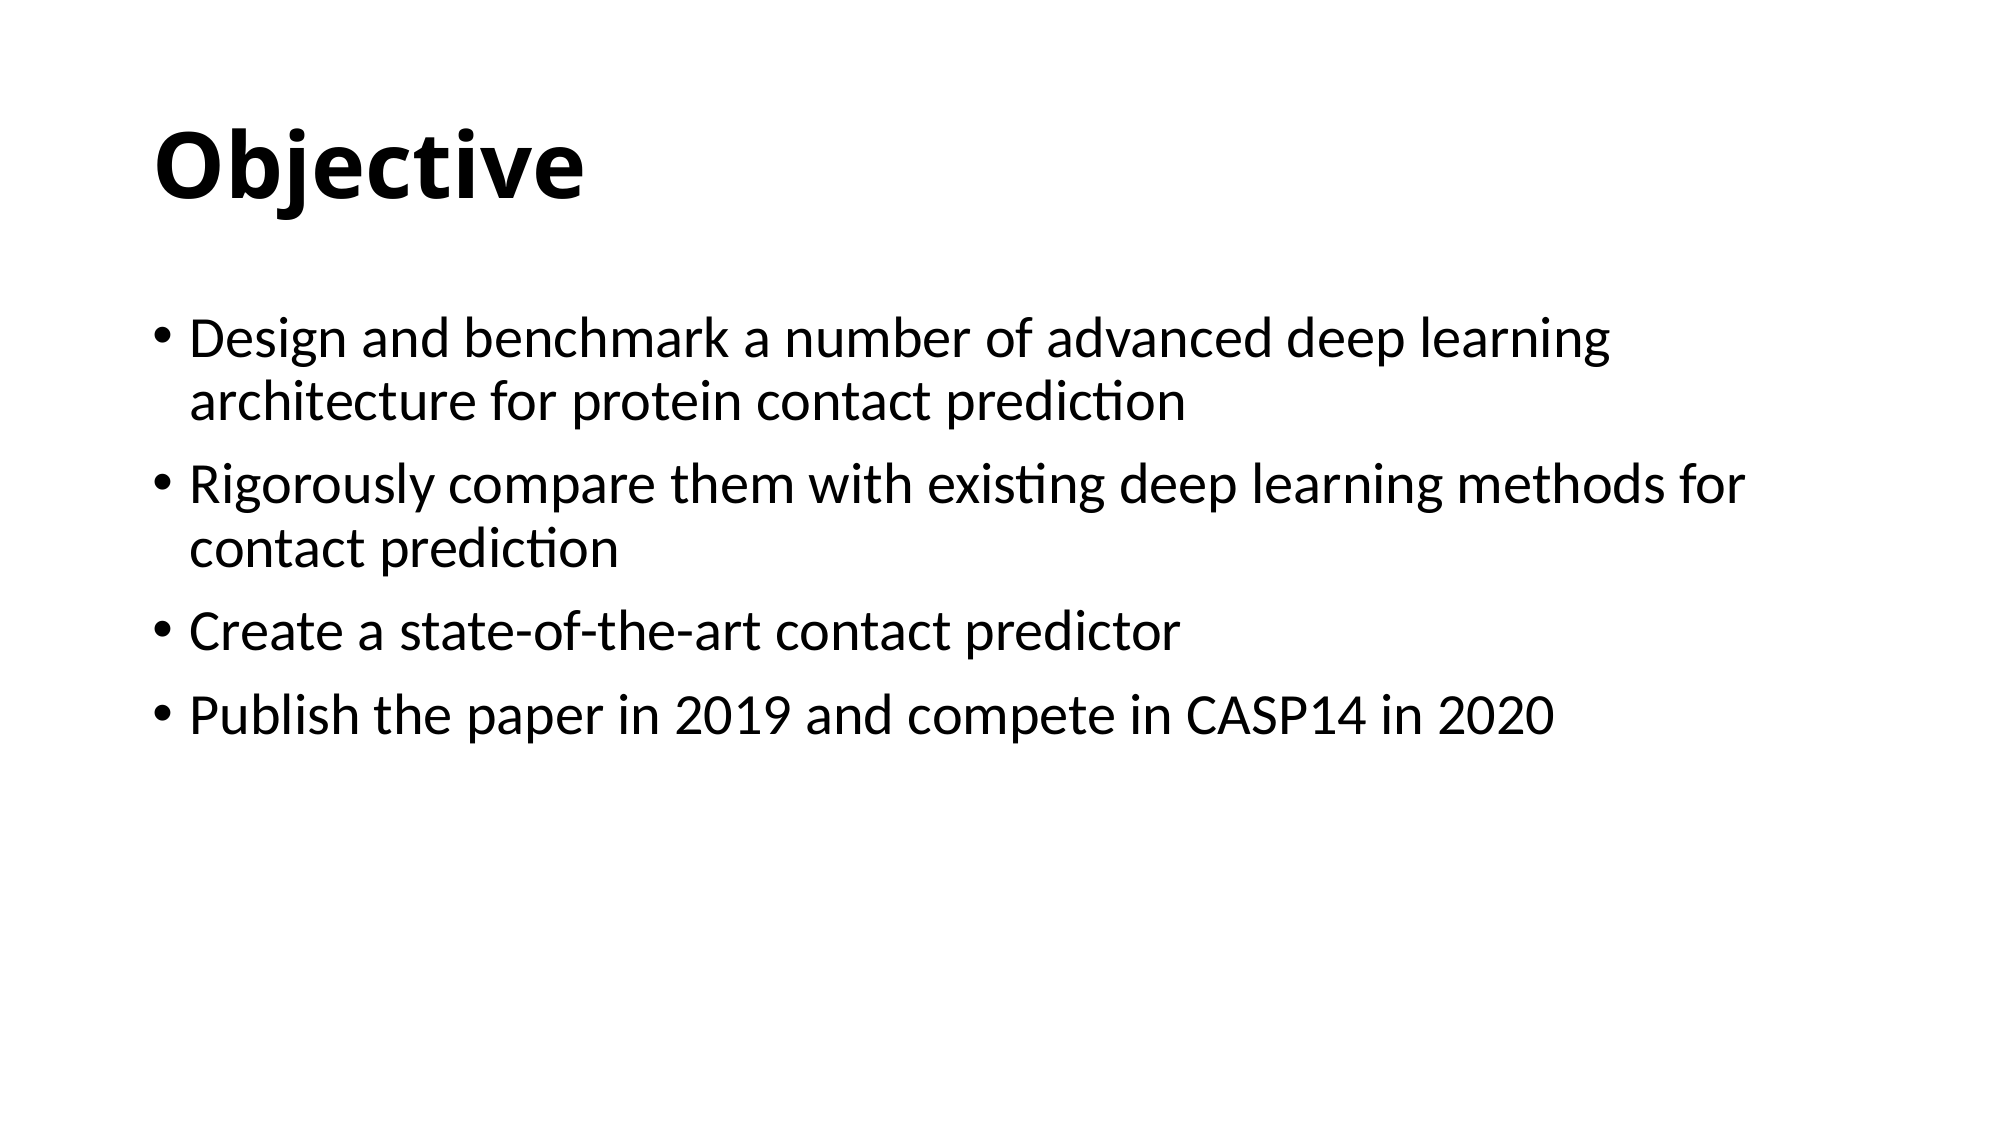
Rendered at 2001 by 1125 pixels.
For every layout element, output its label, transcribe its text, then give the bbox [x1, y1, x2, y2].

list Design and benchmark a number of advanced deep learning architecture for protein contact prediction Rigorously compare them with existing deep learning methods for contact prediction Create a state-of-the-art contact predictor Publish the paper in 2019 and compete in CASP14 in 2020 [137, 299, 1863, 800]
title Objective [137, 59, 1863, 278]
